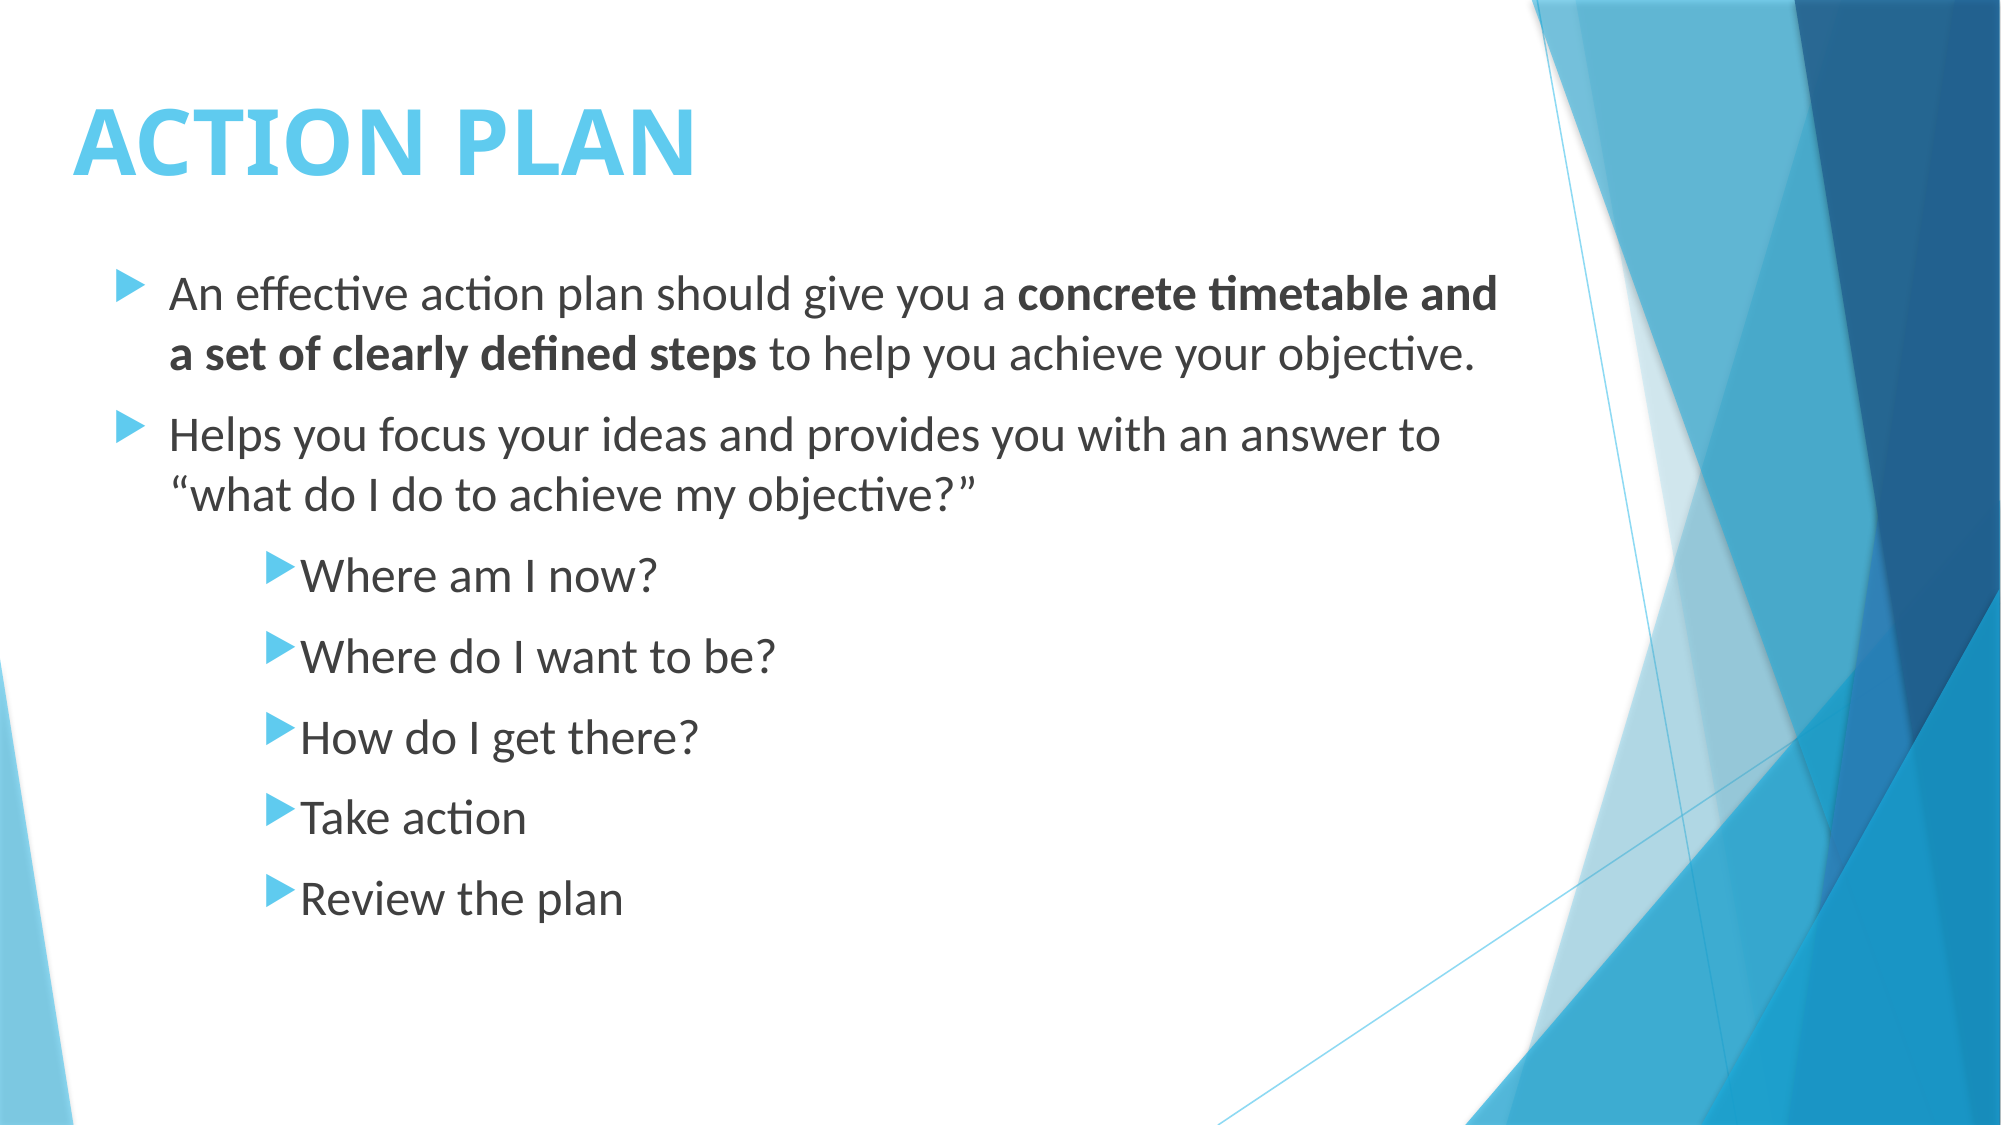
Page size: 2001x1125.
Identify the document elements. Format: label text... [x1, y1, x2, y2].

list An effective action plan should give you a concrete timetable and a set of clearly defined steps to help you achieve your objective. Helps you focus your ideas and provides you with an answer to “what do I do to achieve my objective?” Where am I now? Where do I want to be? How do I get there? Take action Review the plan [97, 253, 1537, 992]
title Action Plan [58, 76, 1100, 294]
